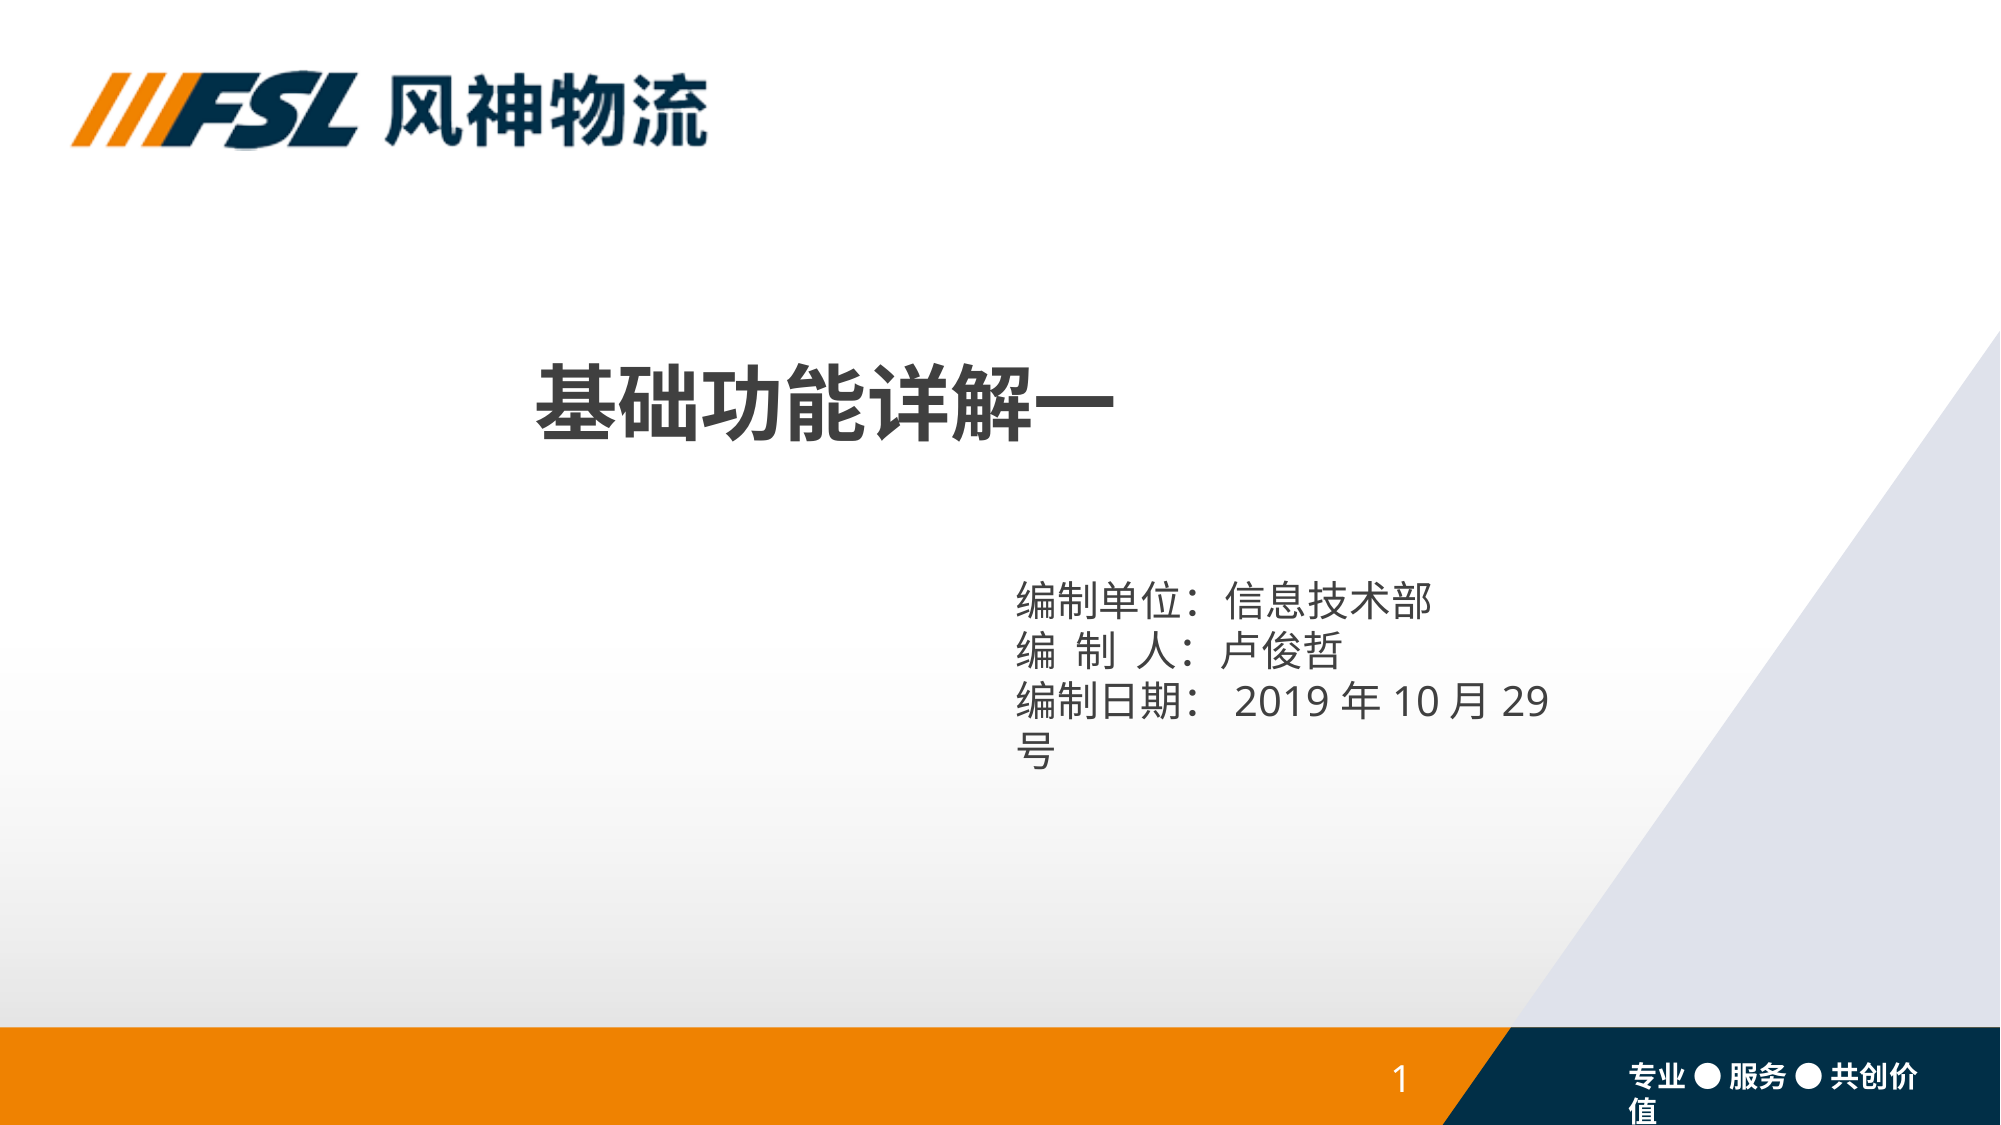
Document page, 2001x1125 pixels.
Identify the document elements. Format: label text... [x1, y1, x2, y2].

subtitle 编制单位：信息技术部 编 制 人：卢俊哲 编制日期：2019年10月29号 [1000, 567, 1606, 791]
picture [68, 69, 711, 151]
title 基础功能详解一 [75, 330, 1576, 484]
